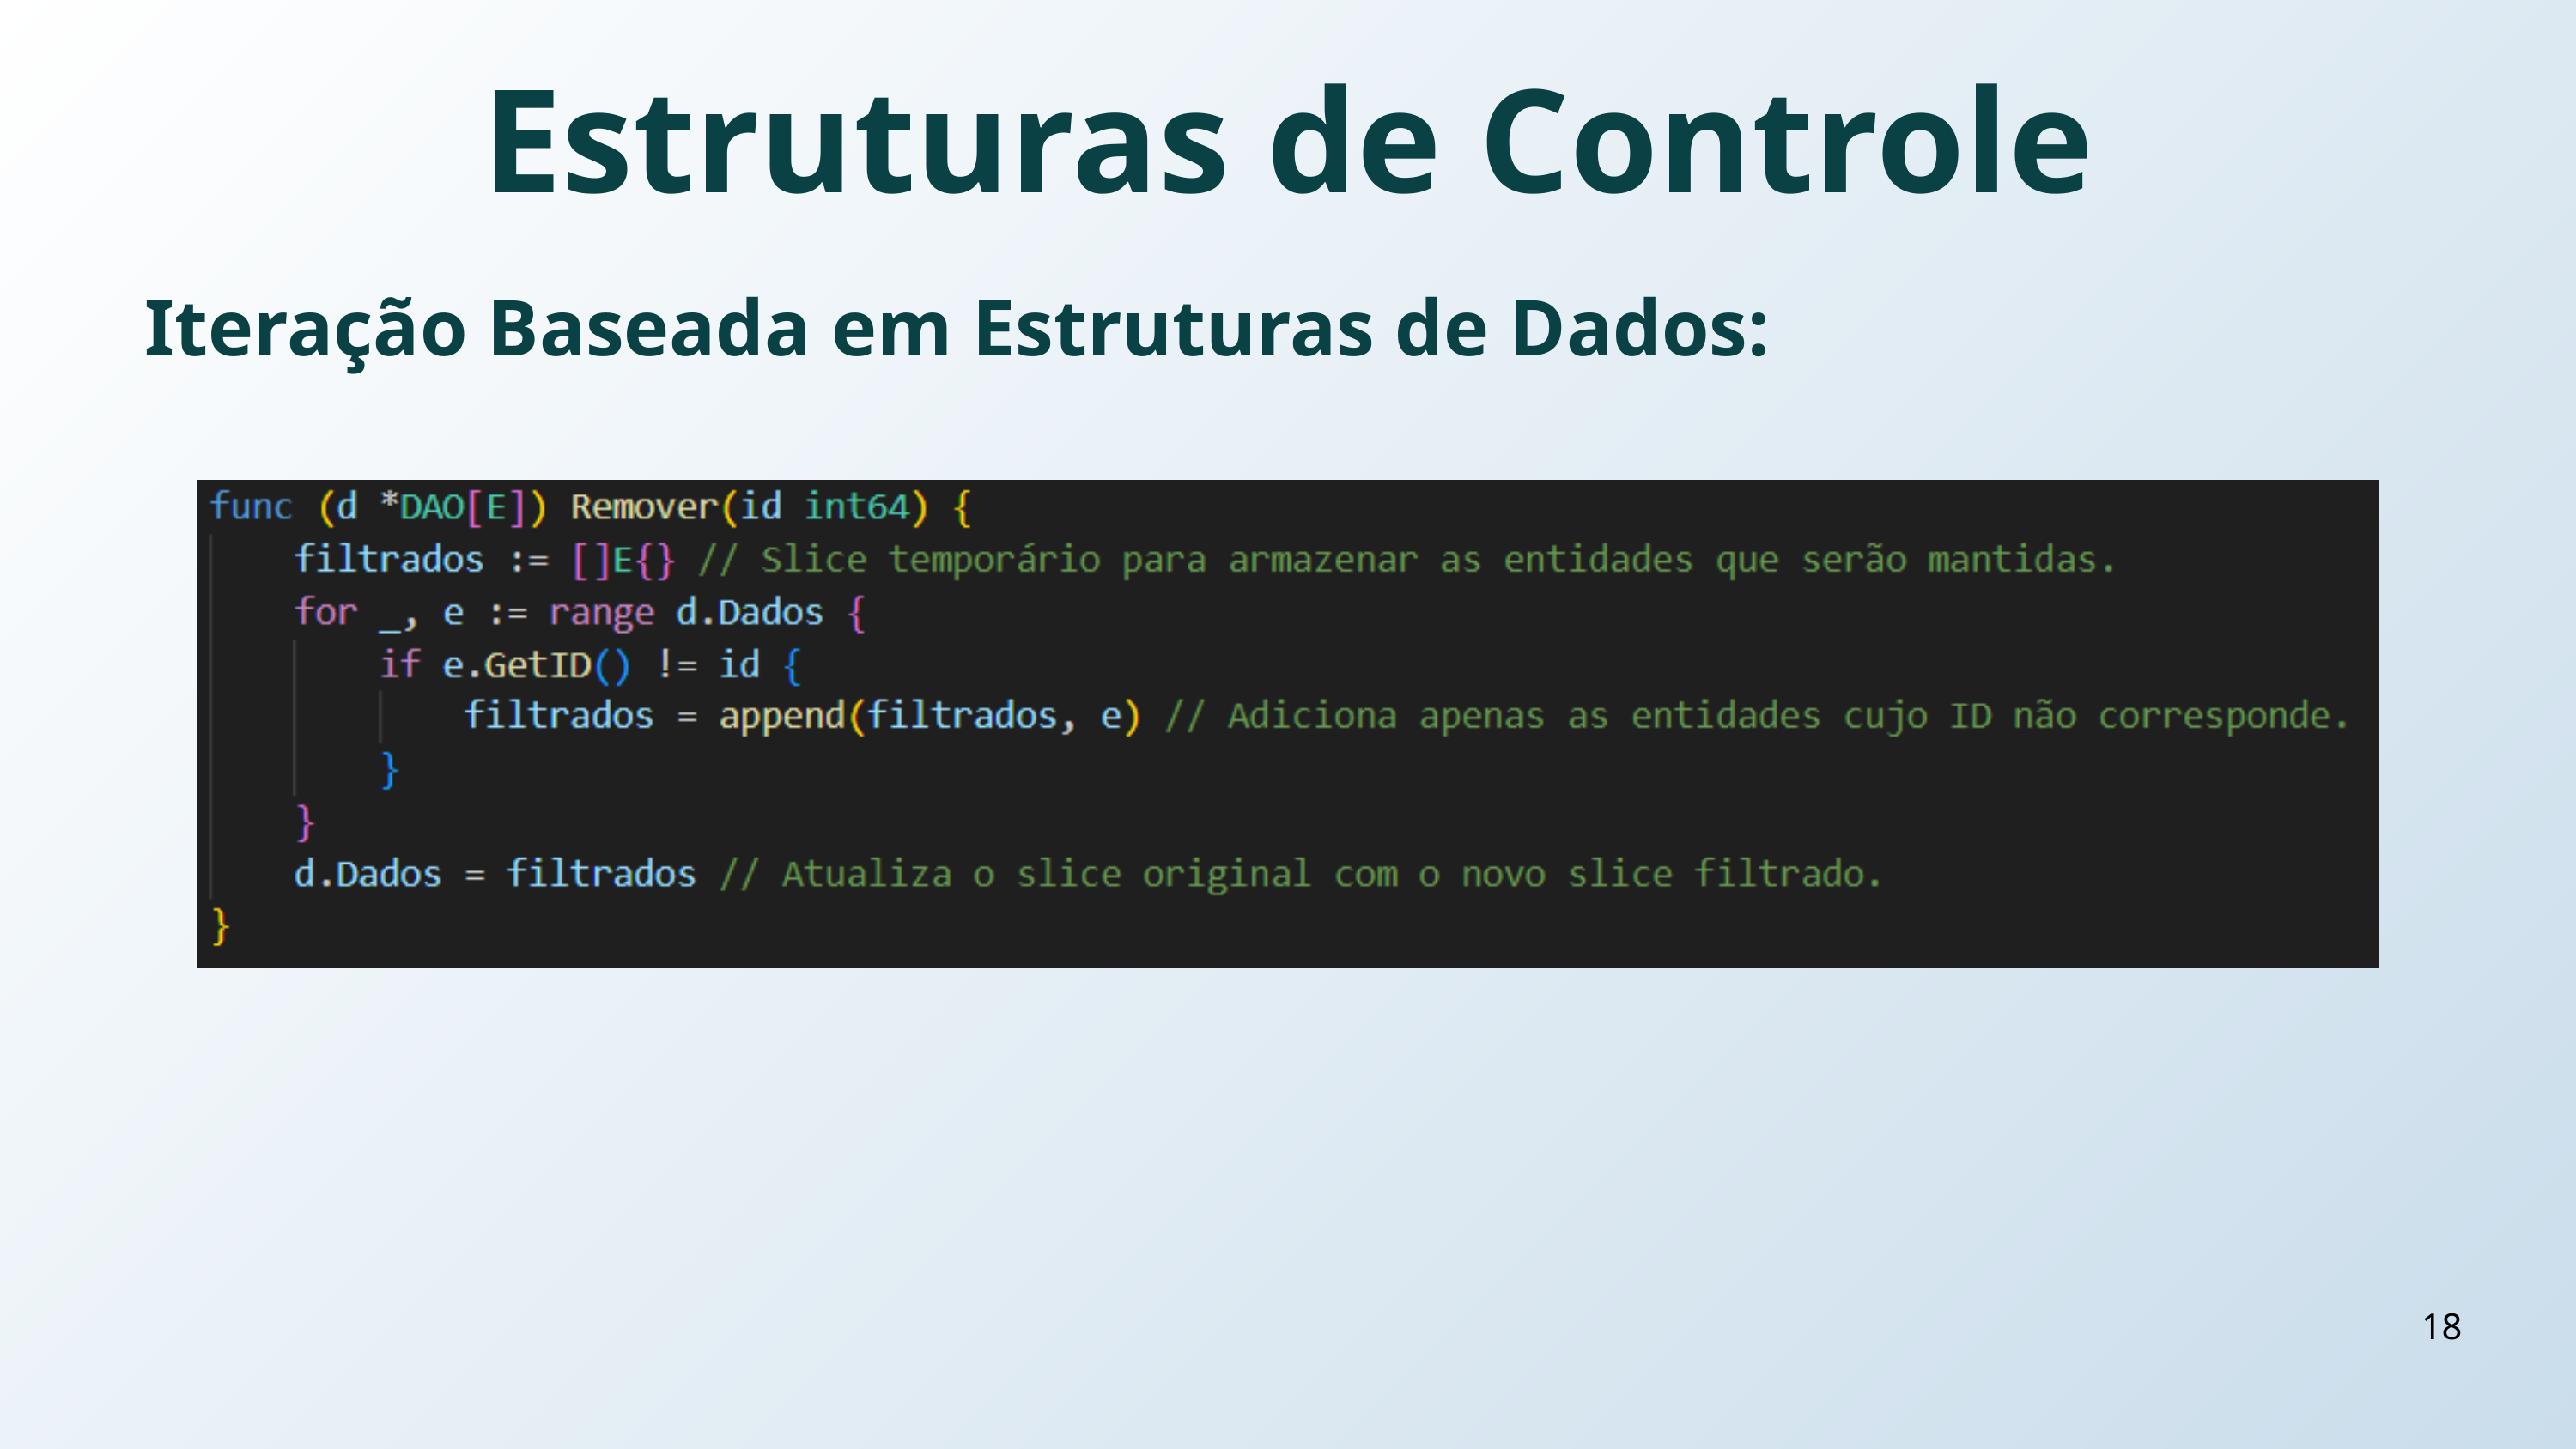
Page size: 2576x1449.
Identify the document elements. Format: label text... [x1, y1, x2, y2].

text_box 18 [2421, 1296, 2463, 1348]
text_box [197, 480, 2379, 968]
text_box Estruturas de Controle [474, 21, 2102, 221]
text_box Iteração Baseada em Estruturas de Dados: [144, 264, 1782, 372]
